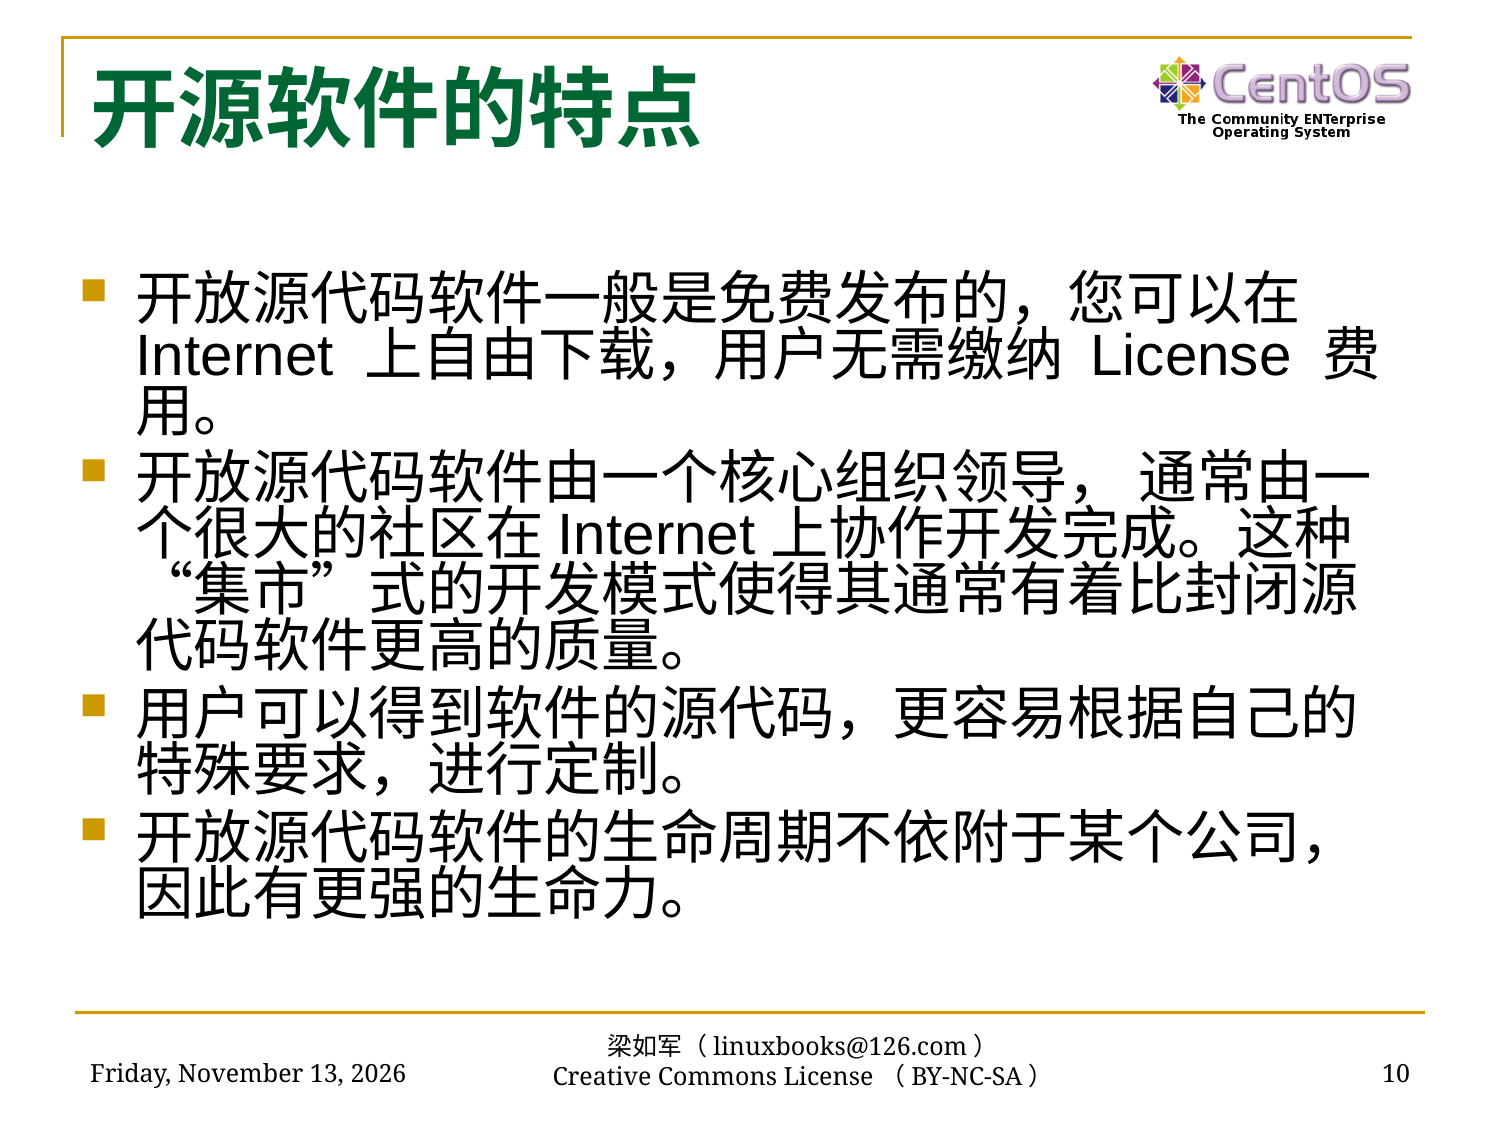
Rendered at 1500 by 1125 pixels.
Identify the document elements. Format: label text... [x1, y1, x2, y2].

footer 梁如军（linuxbooks@126.com） Creative Commons License（BY-NC-SA） [359, 1022, 1247, 1099]
text_box 开放源代码软件一般是免费发布的，您可以在Internet 上自由下载，用户无需缴纳 License 费用。 开放源代码软件由一个核心组织领导， 通常由一个很大的社区在Internet上协作开发完成。这种“集市”式的开发模式使得其通常有着比封闭源代码软件更高的质量。 用户可以得到软件的源代码，更容易根据自己的特殊要求，进行定制。 开放源代码软件的生命周期不依附于某个公司，因此有更强的生命力。 [64, 267, 1412, 989]
title 开源软件的特点 [75, 45, 1425, 233]
slide_number 10 [1074, 1023, 1426, 1100]
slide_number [74, 1023, 426, 1100]
